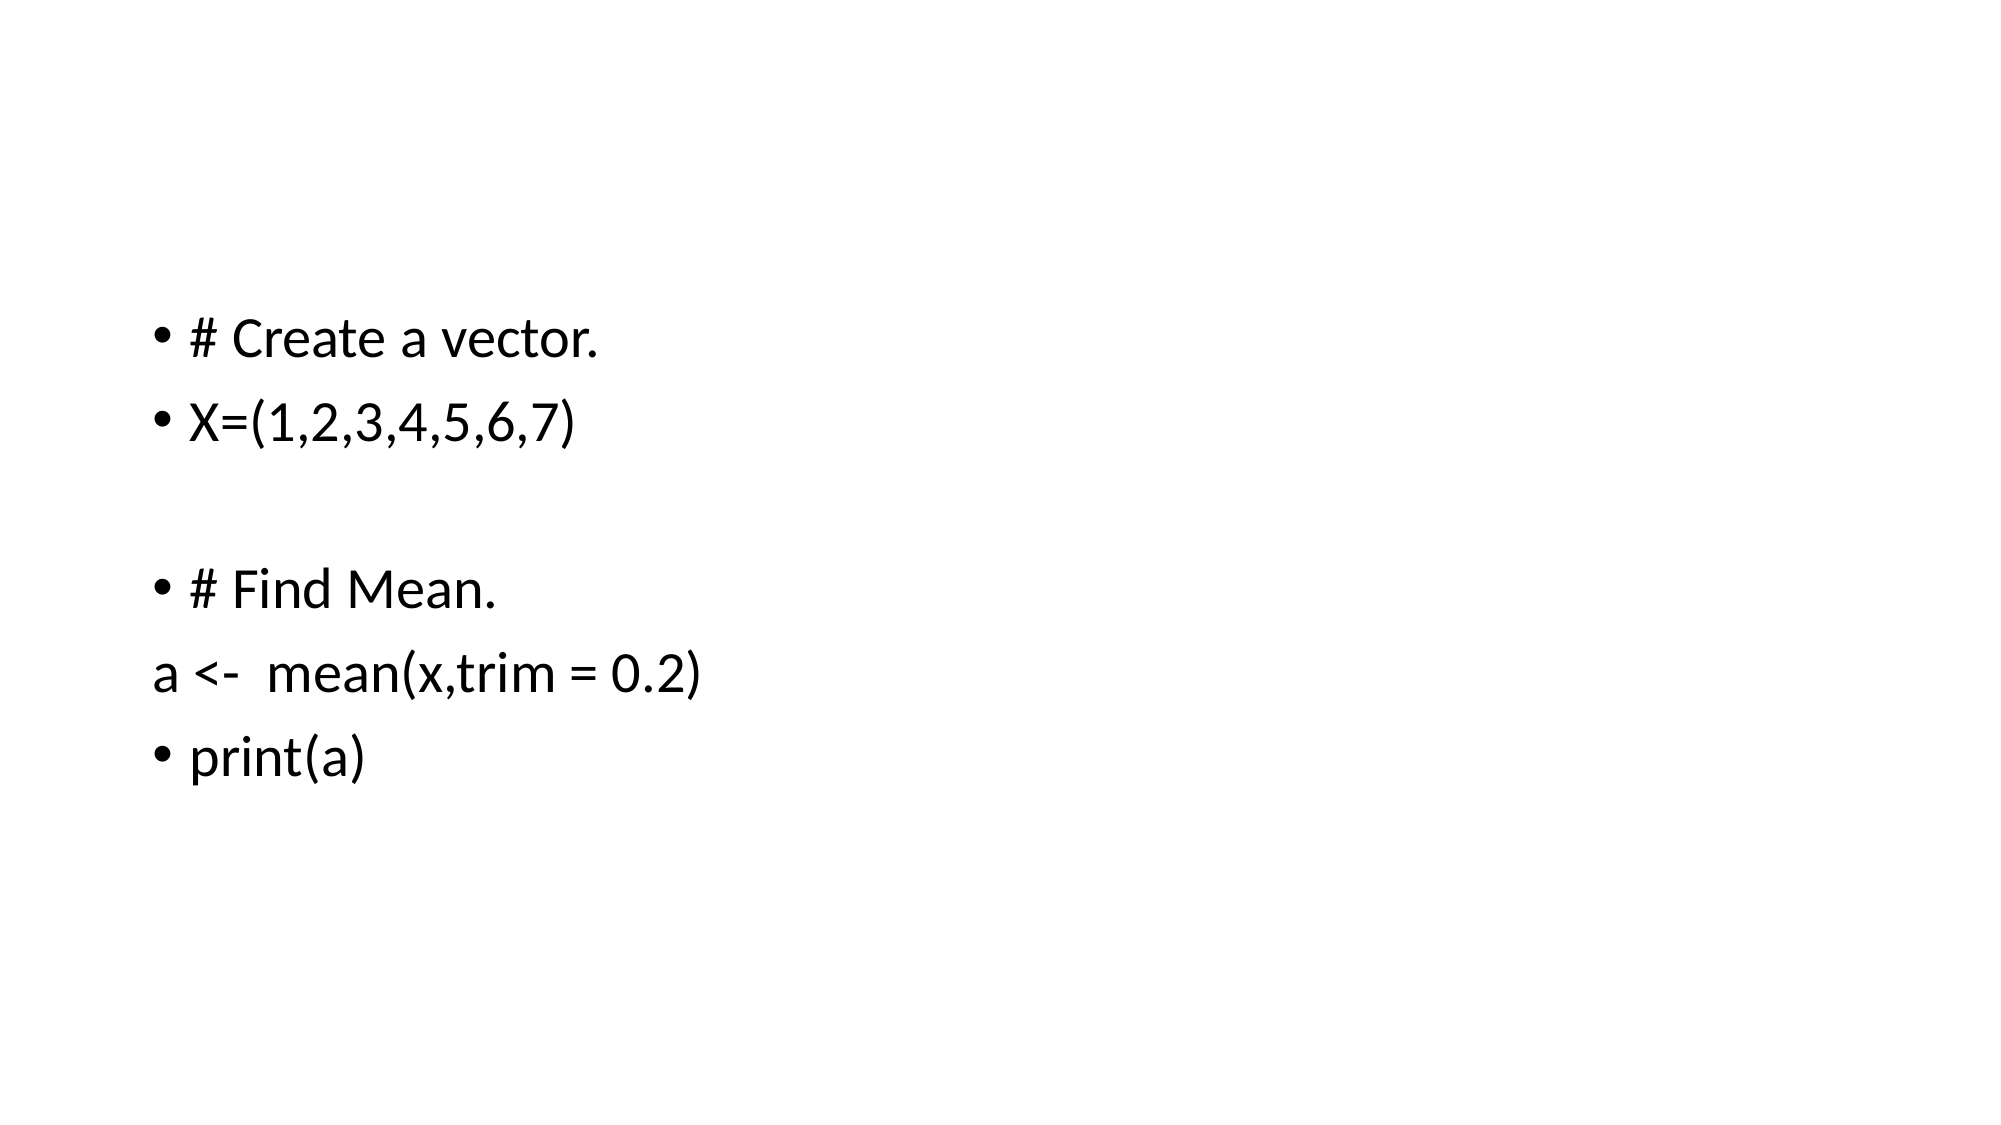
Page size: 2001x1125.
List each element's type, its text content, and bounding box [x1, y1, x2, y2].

list # Create a vector. X=(1,2,3,4,5,6,7) # Find Mean. a <- mean(x,trim = 0.2) print(a) [137, 299, 1863, 1014]
